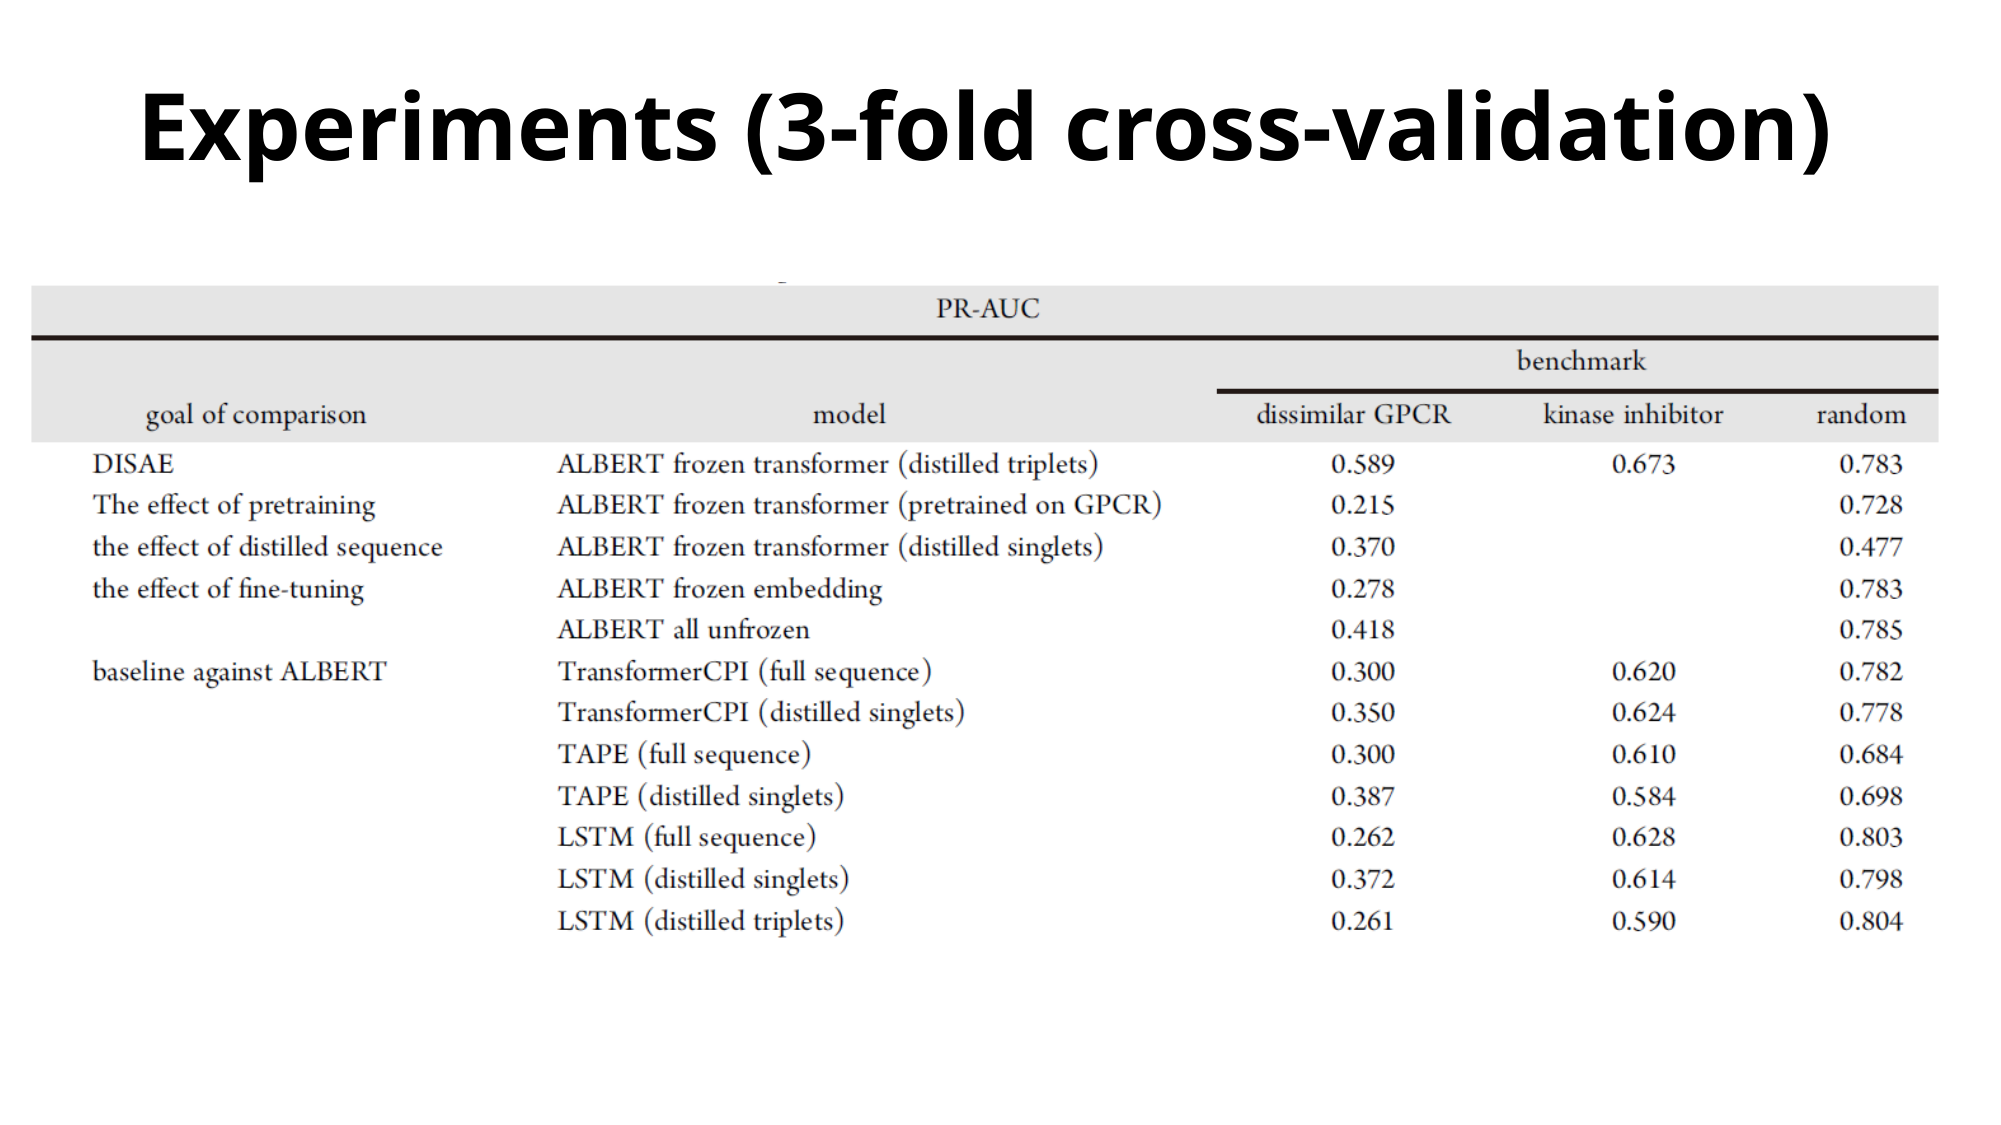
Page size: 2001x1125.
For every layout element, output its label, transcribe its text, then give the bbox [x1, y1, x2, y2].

picture [29, 282, 1940, 944]
title Experiments (3-fold cross-validation) [122, 22, 1848, 240]
